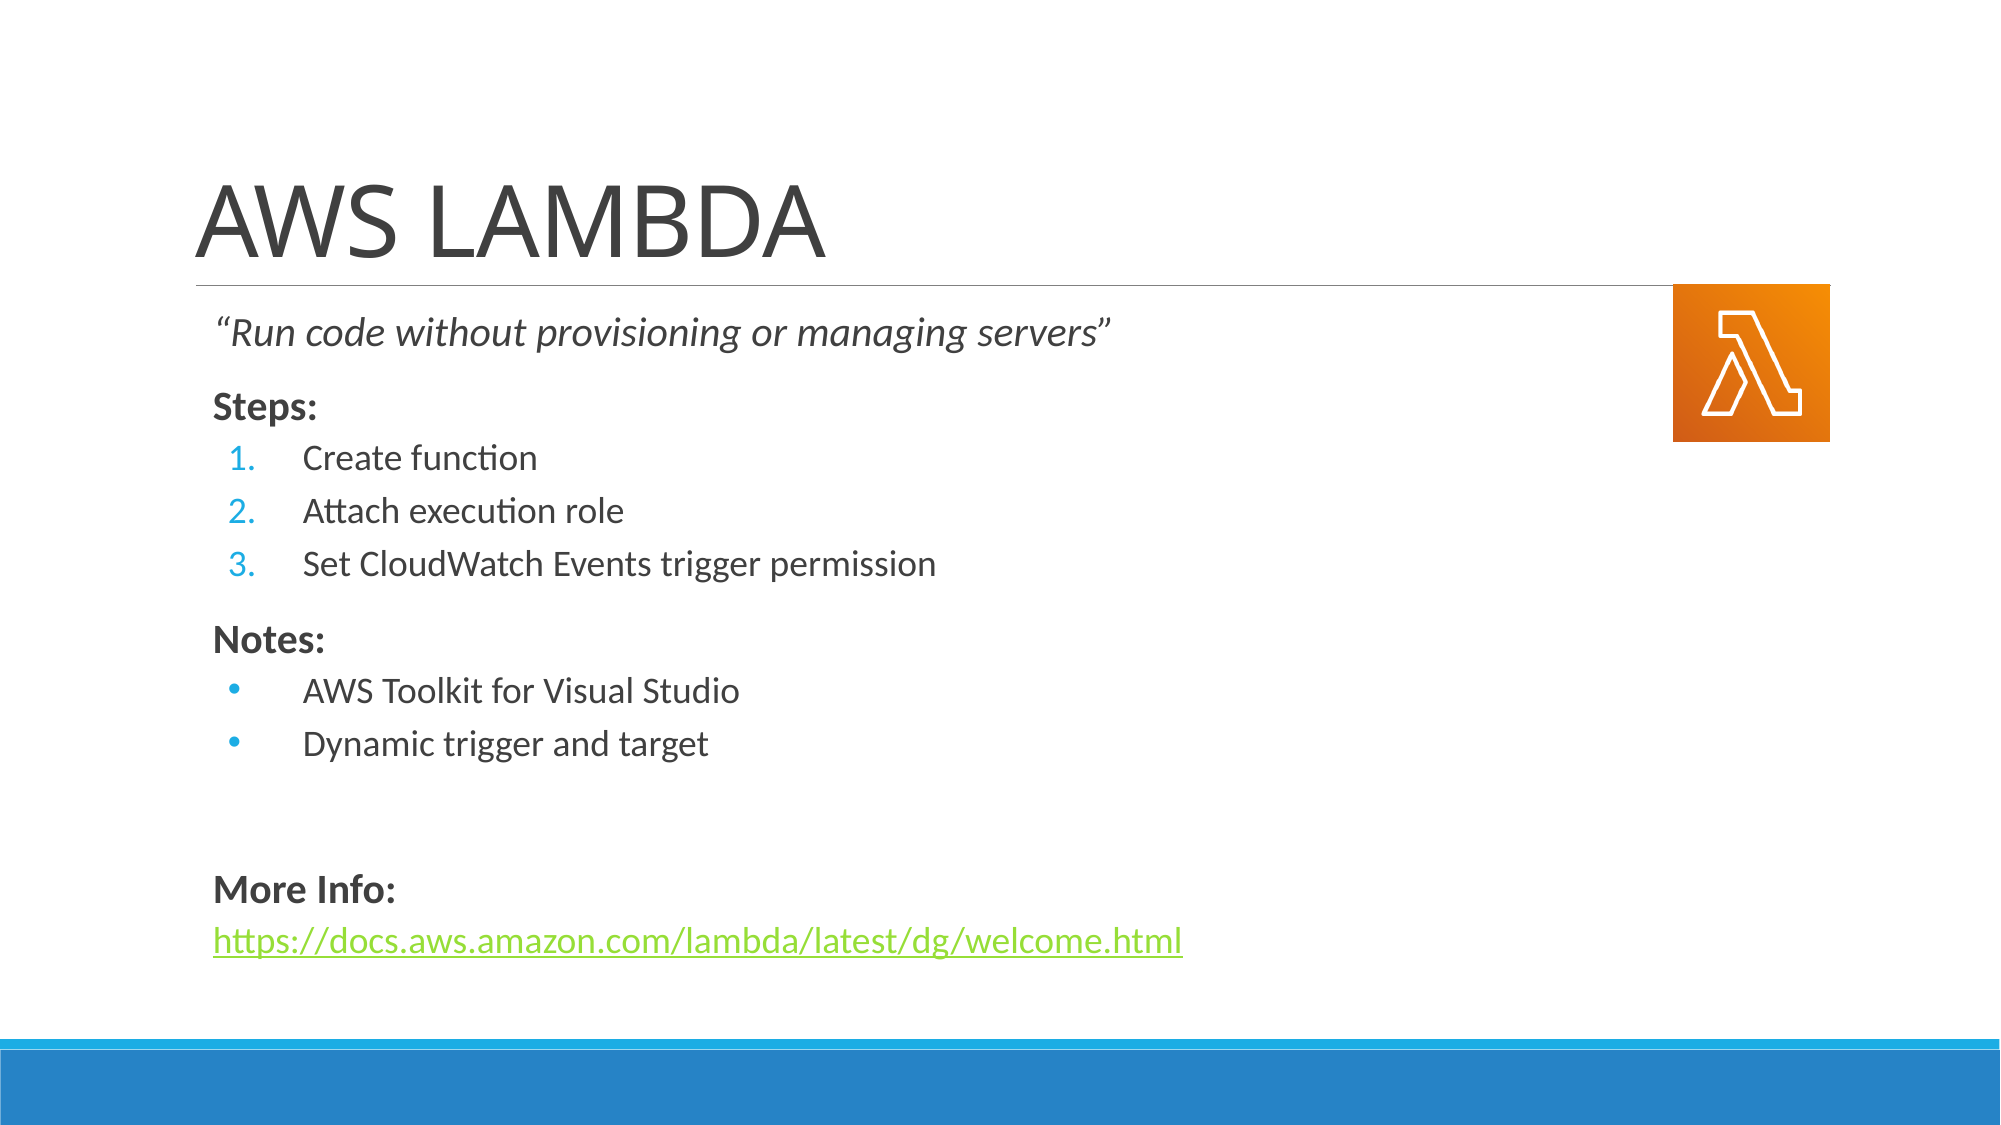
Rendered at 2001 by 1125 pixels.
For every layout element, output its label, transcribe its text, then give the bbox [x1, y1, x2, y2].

list “Run code without provisioning or managing servers” Steps: Create function Attach execution role Set CloudWatch Events trigger permission Notes: AWS Toolkit for Visual Studio Dynamic trigger and target More Info: https://docs.aws.amazon.com/lambda/latest/dg/welcome.html [180, 302, 1830, 1037]
picture [1673, 284, 1831, 442]
title AWS LAMBDA [180, 47, 1830, 285]
